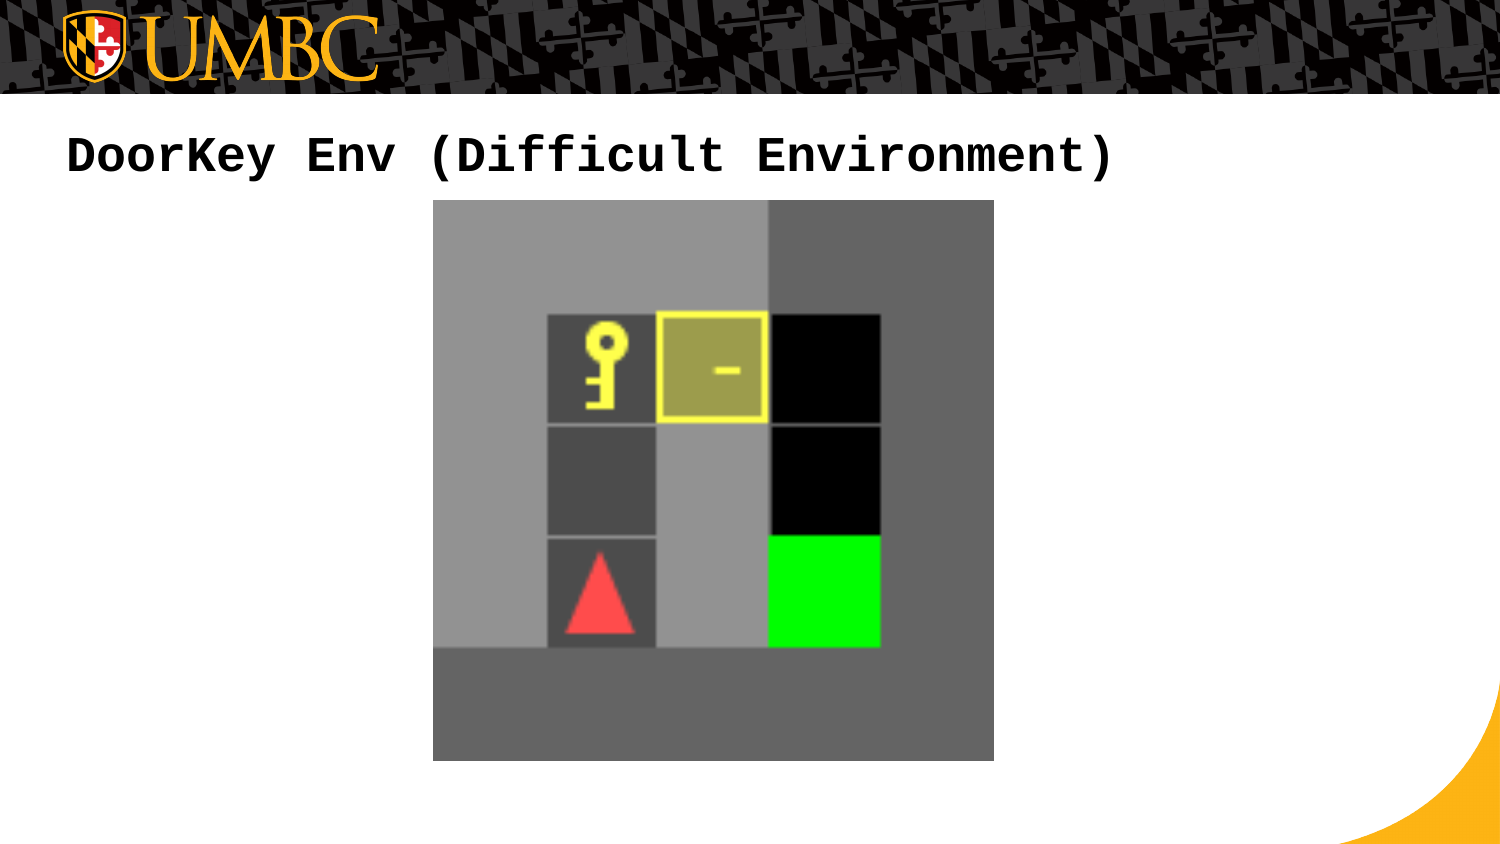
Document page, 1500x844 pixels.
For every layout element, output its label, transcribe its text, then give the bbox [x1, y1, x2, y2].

picture [0, 0, 1500, 94]
picture [1338, 679, 1500, 844]
picture [433, 200, 995, 762]
title DoorKey Env (Difficult Environment) [51, 106, 1449, 201]
